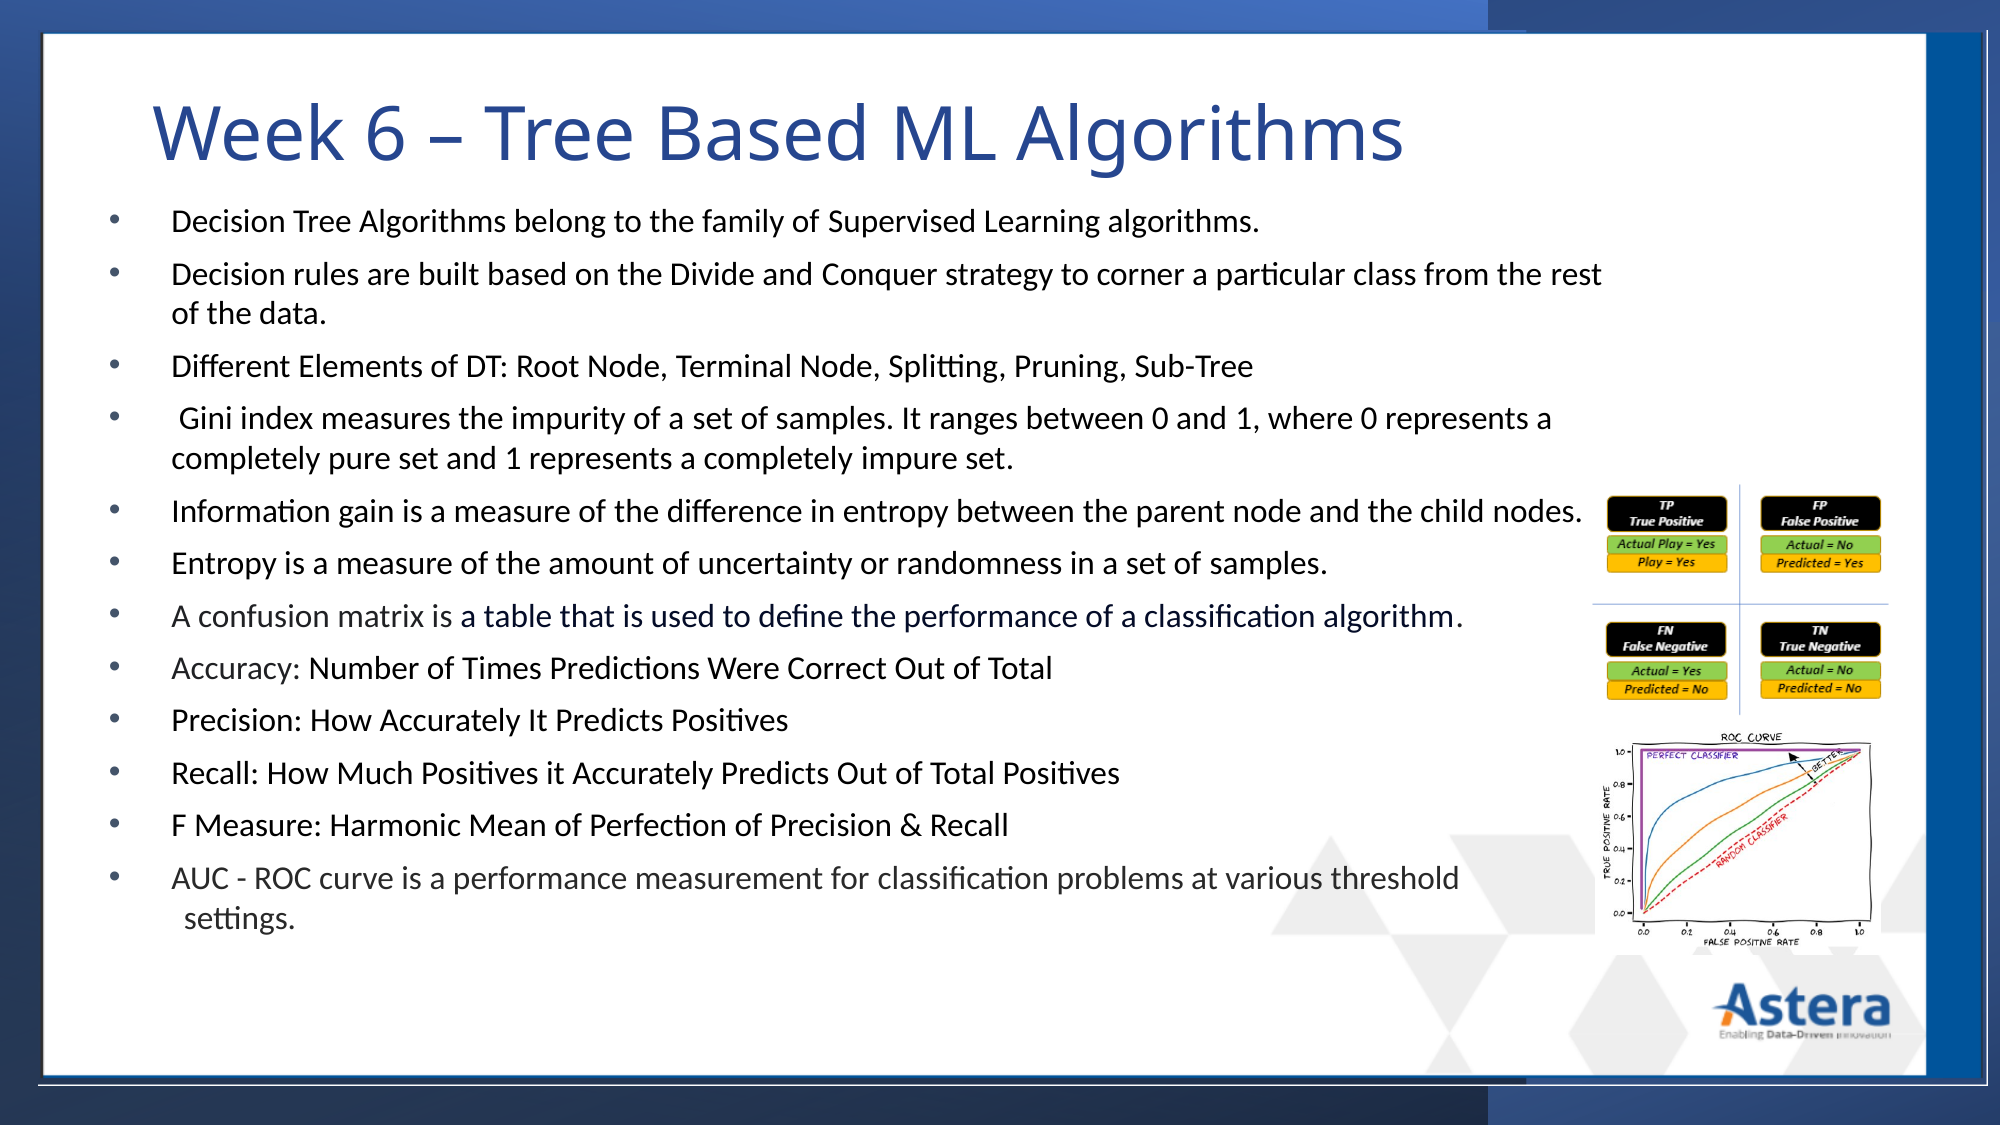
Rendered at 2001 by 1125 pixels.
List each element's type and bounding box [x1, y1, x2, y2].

text_box [1489, 0, 2000, 321]
text_box [0, 0, 1489, 321]
picture [38, 30, 1988, 1086]
text_box [0, 321, 2000, 1125]
